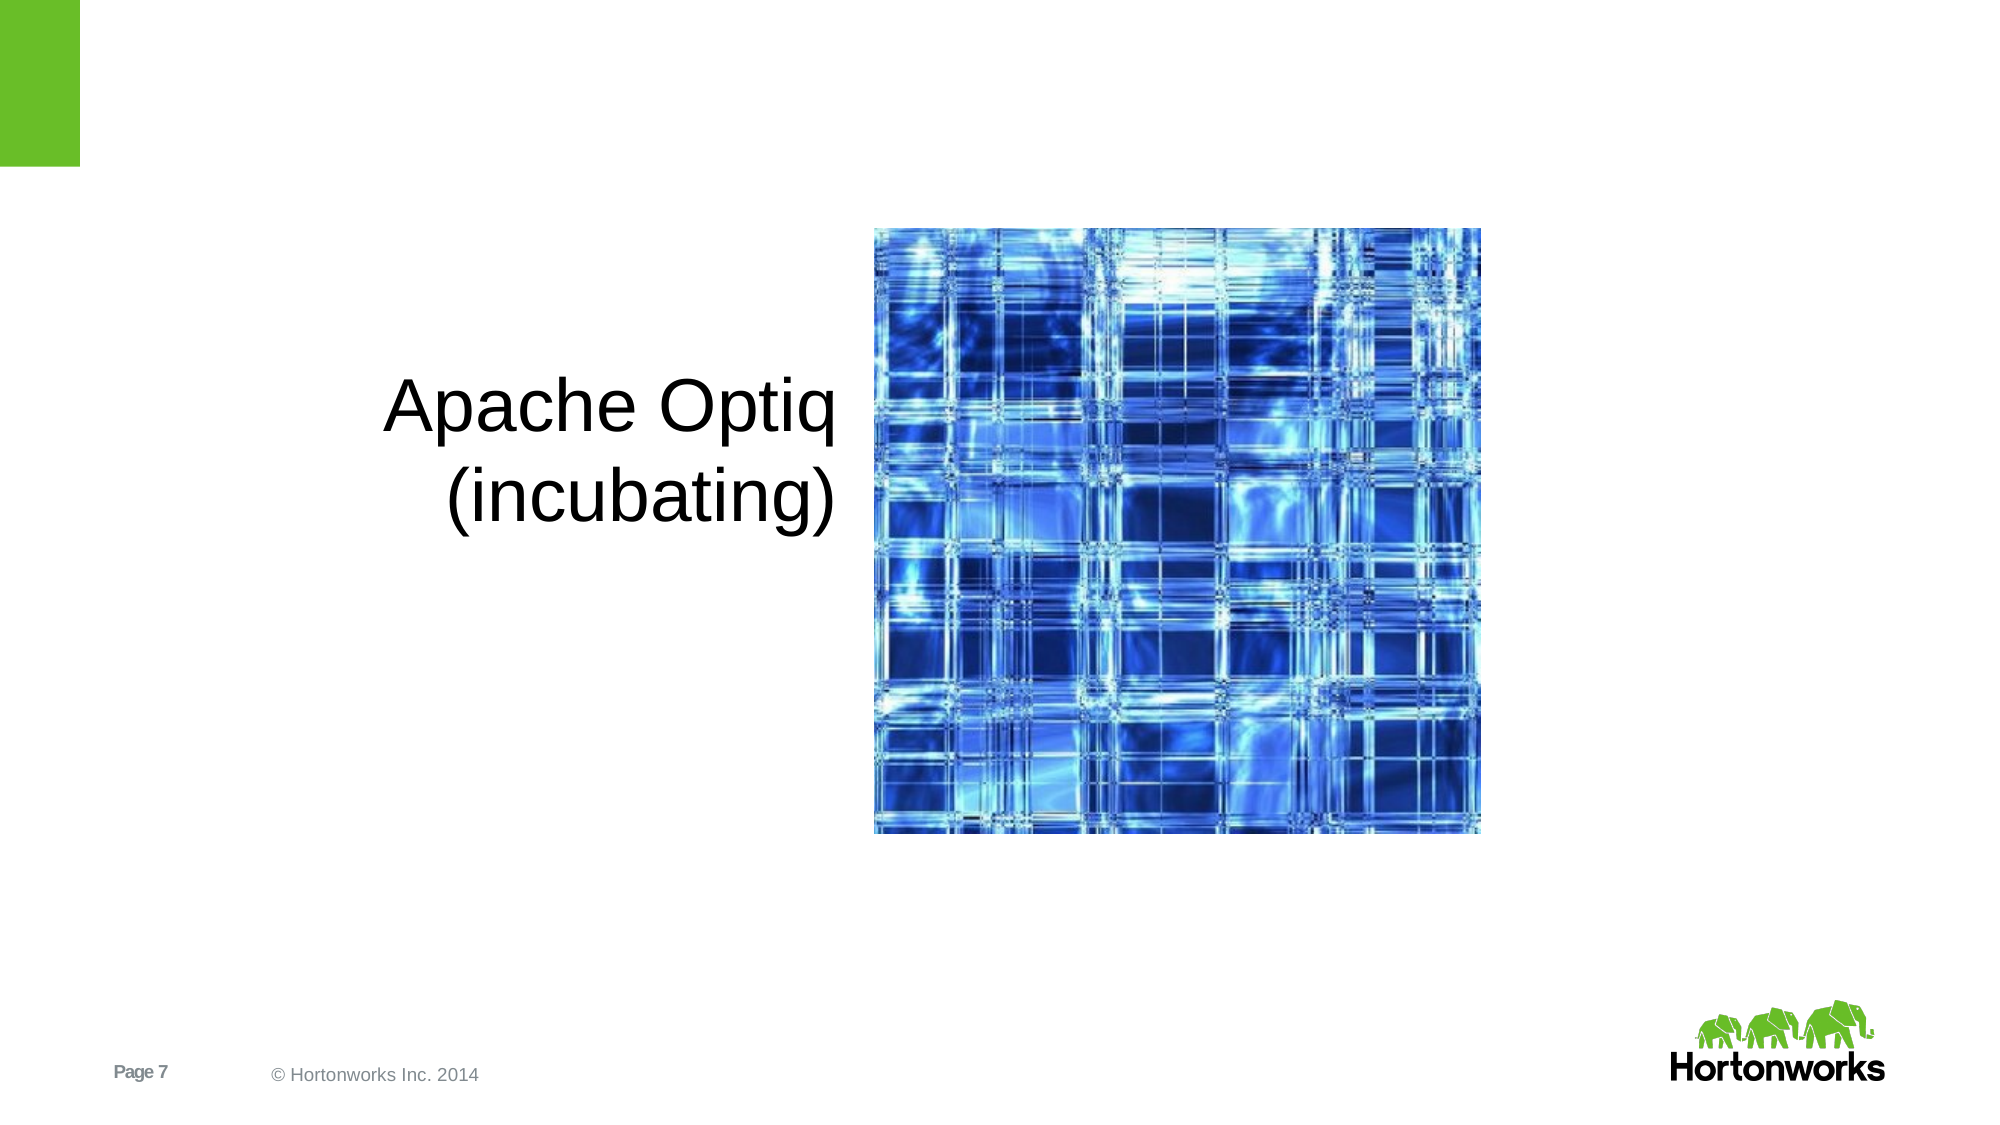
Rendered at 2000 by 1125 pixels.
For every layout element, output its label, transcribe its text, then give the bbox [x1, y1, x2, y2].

picture [1671, 1000, 1885, 1081]
picture [874, 227, 1481, 834]
title Apache Optiq (incubating) [149, 349, 853, 591]
